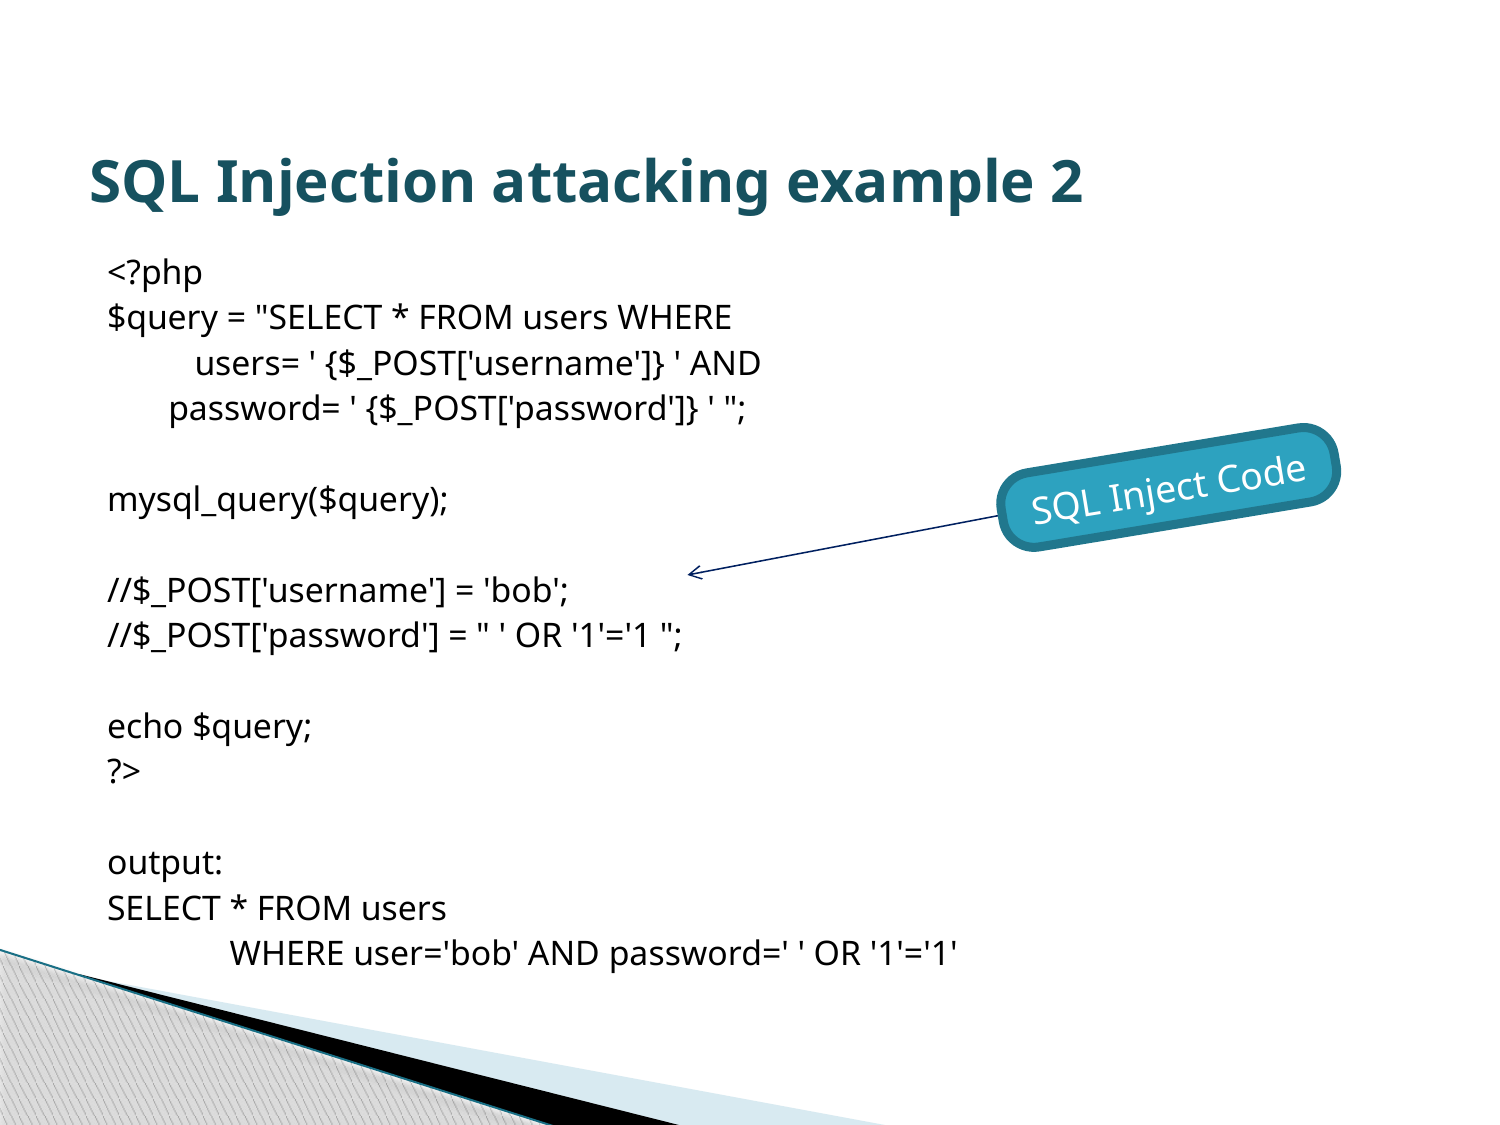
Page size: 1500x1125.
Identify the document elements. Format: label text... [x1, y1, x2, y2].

title SQL Injection attacking example 2 [75, 125, 1113, 233]
list <?php $query = "SELECT * FROM users WHERE users= ' {$_POST['username']} ' AND password= ' {$_POST['password']} ' "; mysql_query($query); //$_POST['username'] = 'bob'; //$_POST['password'] = " ' OR '1'='1 "; echo $query; ?> output: SELECT * FROM users WHERE user='bob' AND password=' ' OR '1'='1' [75, 243, 1425, 986]
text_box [687, 514, 1003, 576]
text_box SQL Inject Code [996, 423, 1342, 552]
